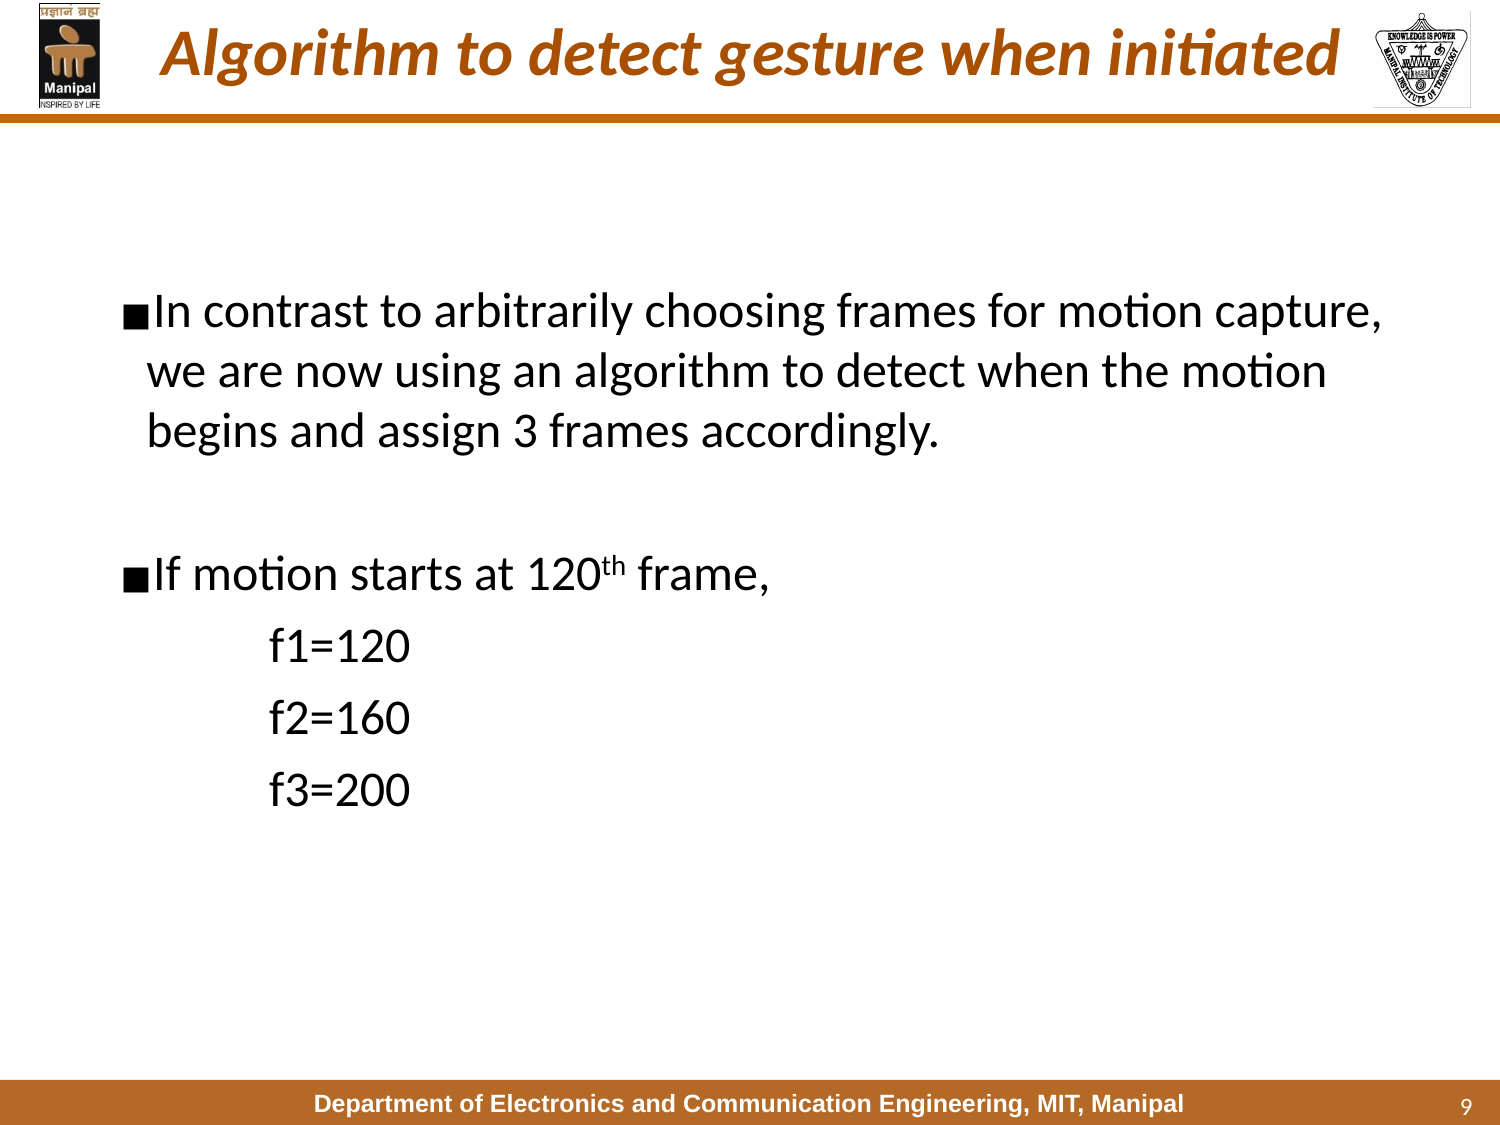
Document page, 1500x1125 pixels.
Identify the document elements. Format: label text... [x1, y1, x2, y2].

picture [39, 3, 77, 108]
title Algorithm to detect gesture when initiated [77, 0, 1428, 111]
picture [1428, 11, 1471, 108]
list In contrast to arbitrarily choosing frames for motion capture, we are now using an algorithm to detect when the motion begins and assign 3 frames accordingly. If motion starts at 120th frame, f1=120 f2=160 f3=200 [75, 262, 1425, 1005]
slide_number 9 [1137, 1074, 1488, 1125]
